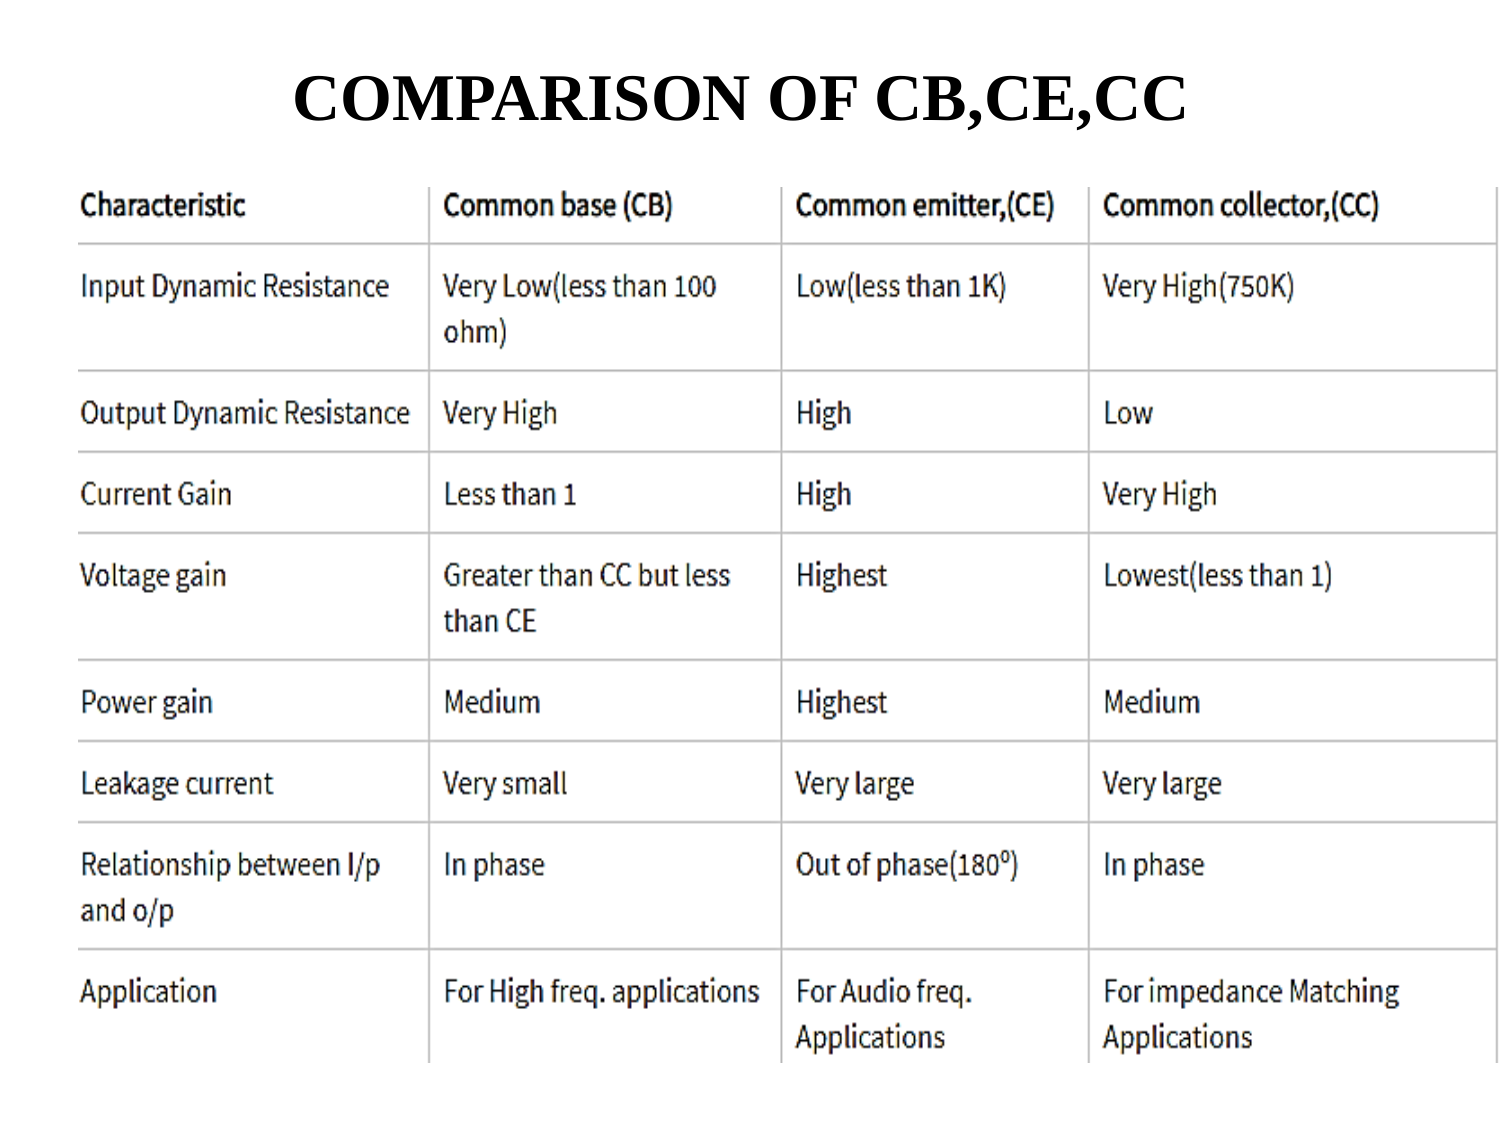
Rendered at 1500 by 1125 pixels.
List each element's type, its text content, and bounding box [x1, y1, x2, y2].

picture [77, 187, 1500, 1063]
title COMPARISON OF CB,CE,CC [75, 0, 1425, 187]
